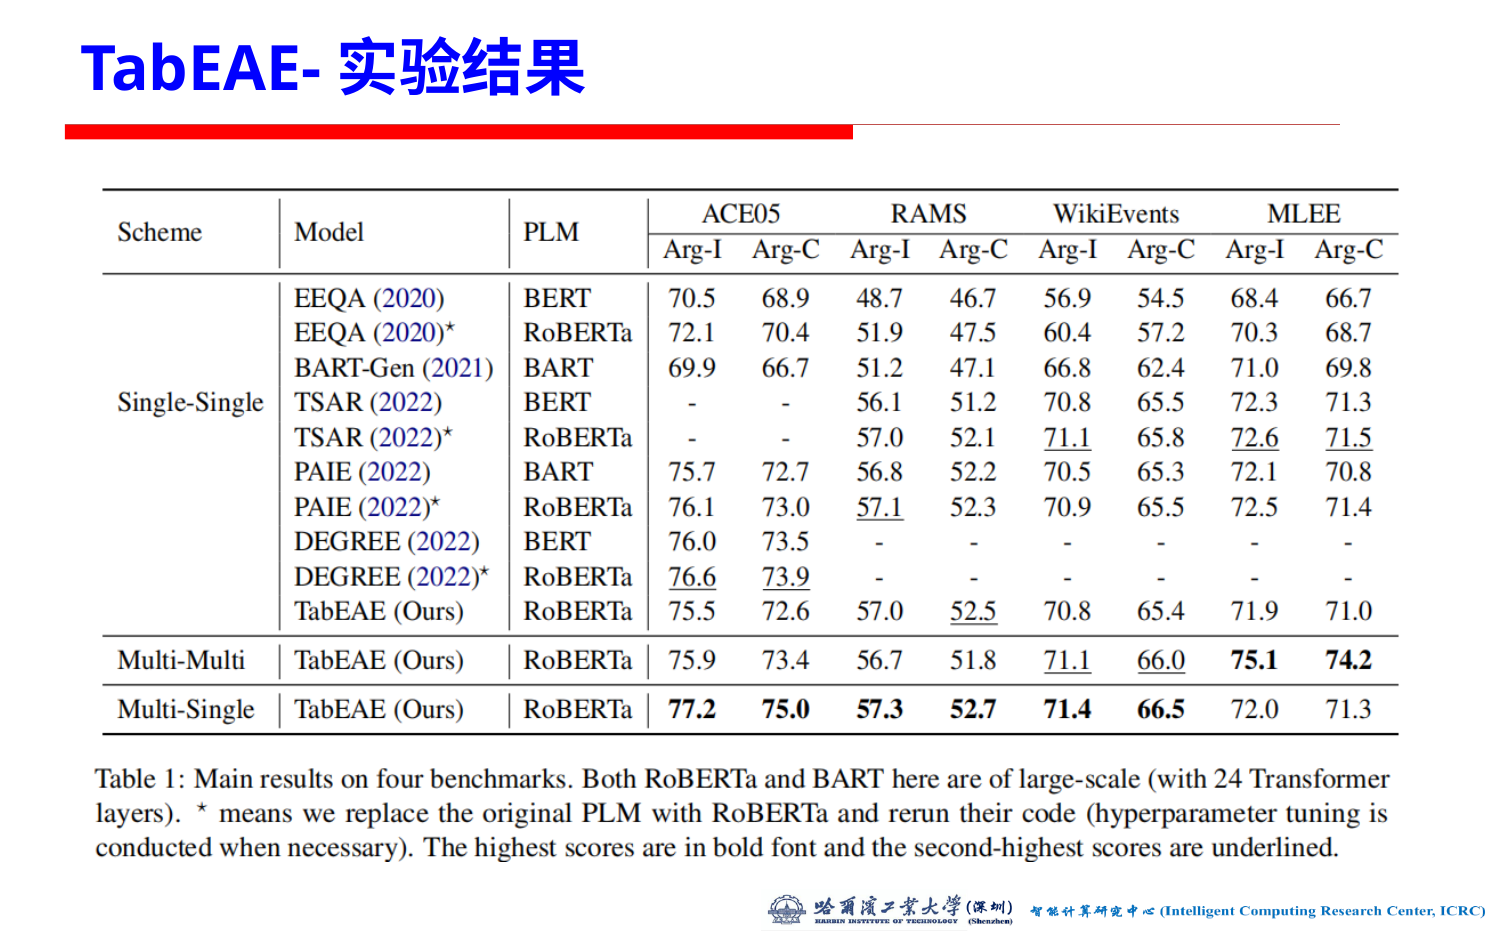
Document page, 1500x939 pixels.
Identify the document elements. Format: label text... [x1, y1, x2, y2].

picture [761, 889, 1495, 933]
picture [82, 185, 1418, 862]
title TabEAE-实验结果 [64, 6, 1447, 125]
